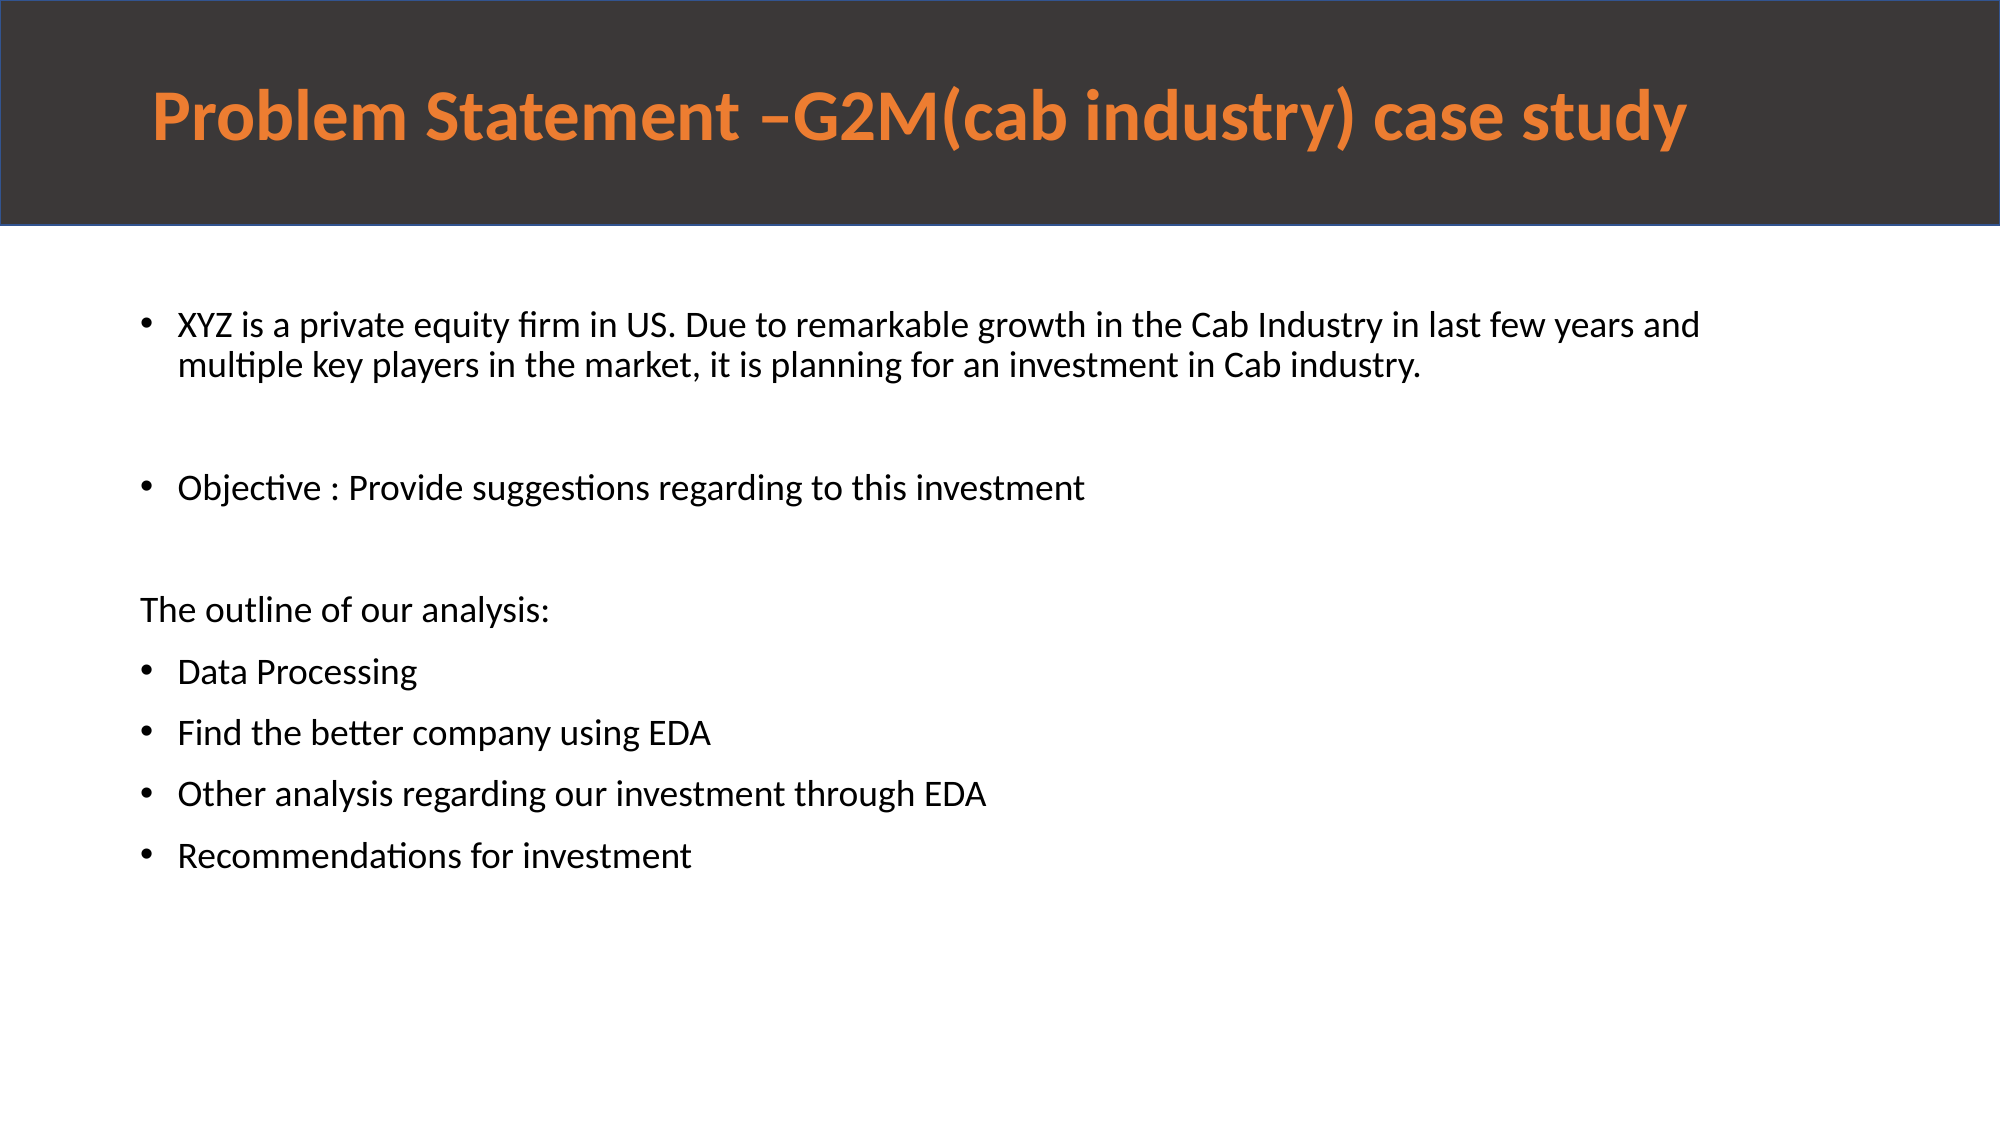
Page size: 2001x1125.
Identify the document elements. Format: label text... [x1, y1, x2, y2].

list XYZ is a private equity firm in US. Due to remarkable growth in the Cab Industry in last few years and multiple key players in the market, it is planning for an investment in Cab industry. Objective : Provide suggestions regarding to this investment The outline of our analysis: Data Processing Find the better company using EDA Other analysis regarding our investment through EDA Recommendations for investment [125, 297, 1850, 1012]
title Problem Statement –G2M(cab industry) case study [137, 7, 1863, 225]
text_box [0, 0, 2000, 226]
